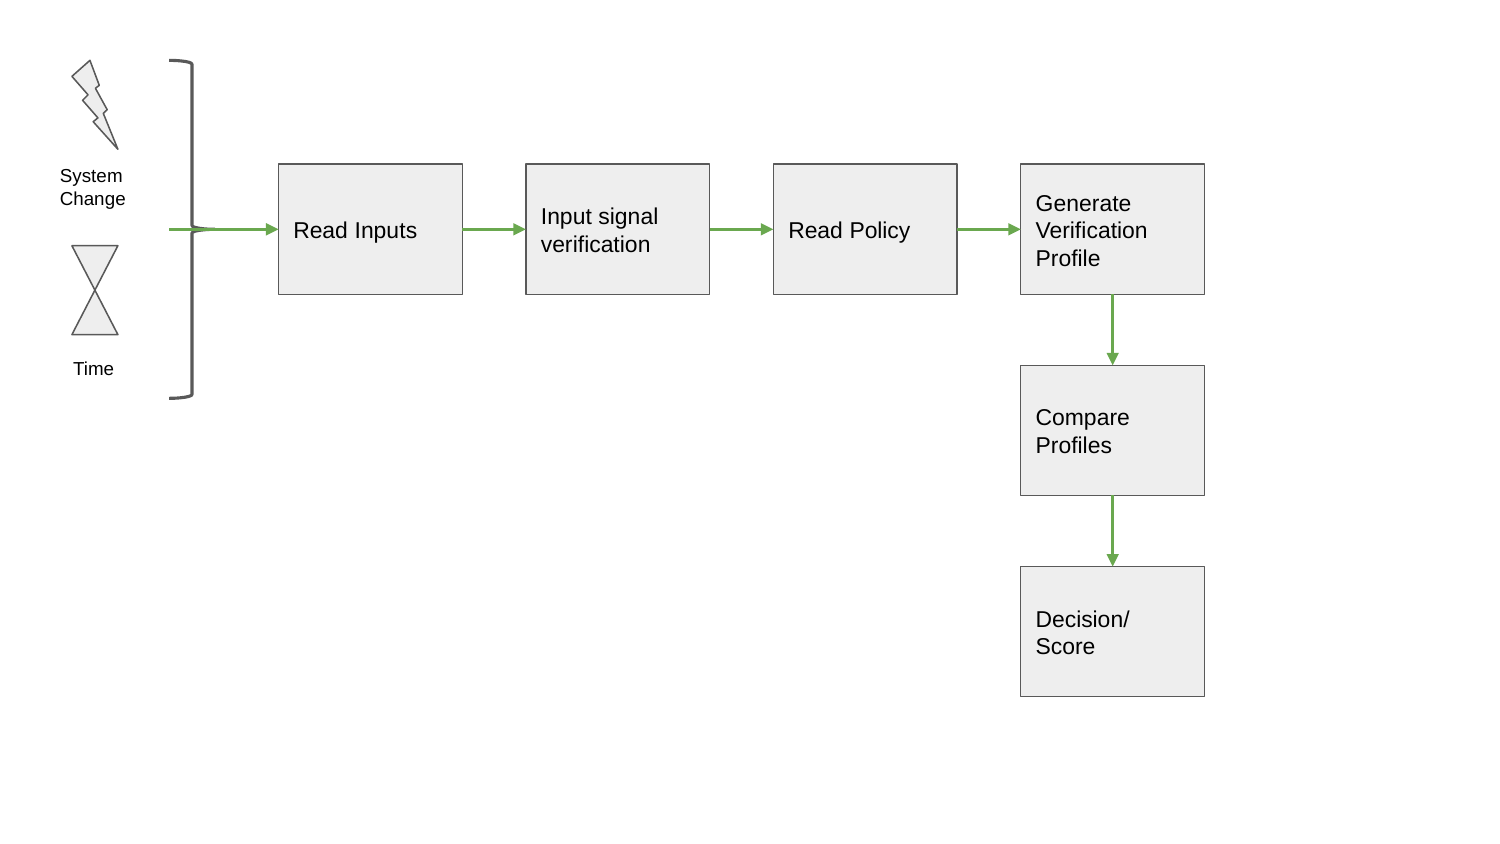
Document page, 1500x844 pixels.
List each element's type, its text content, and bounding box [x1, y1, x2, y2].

text_box Read Policy [773, 164, 958, 295]
text_box Input signal verification [525, 164, 710, 295]
text_box Compare Profiles [1020, 365, 1205, 496]
text_box Time [58, 345, 132, 391]
text_box [169, 231, 196, 399]
text_box [71, 60, 118, 149]
text_box Decision/ Score [1020, 566, 1205, 697]
text_box System Change [44, 149, 146, 225]
text_box [71, 245, 118, 335]
text_box Read Inputs [278, 164, 463, 295]
text_box [169, 60, 198, 228]
text_box Generate Verification Profile [1020, 164, 1205, 295]
